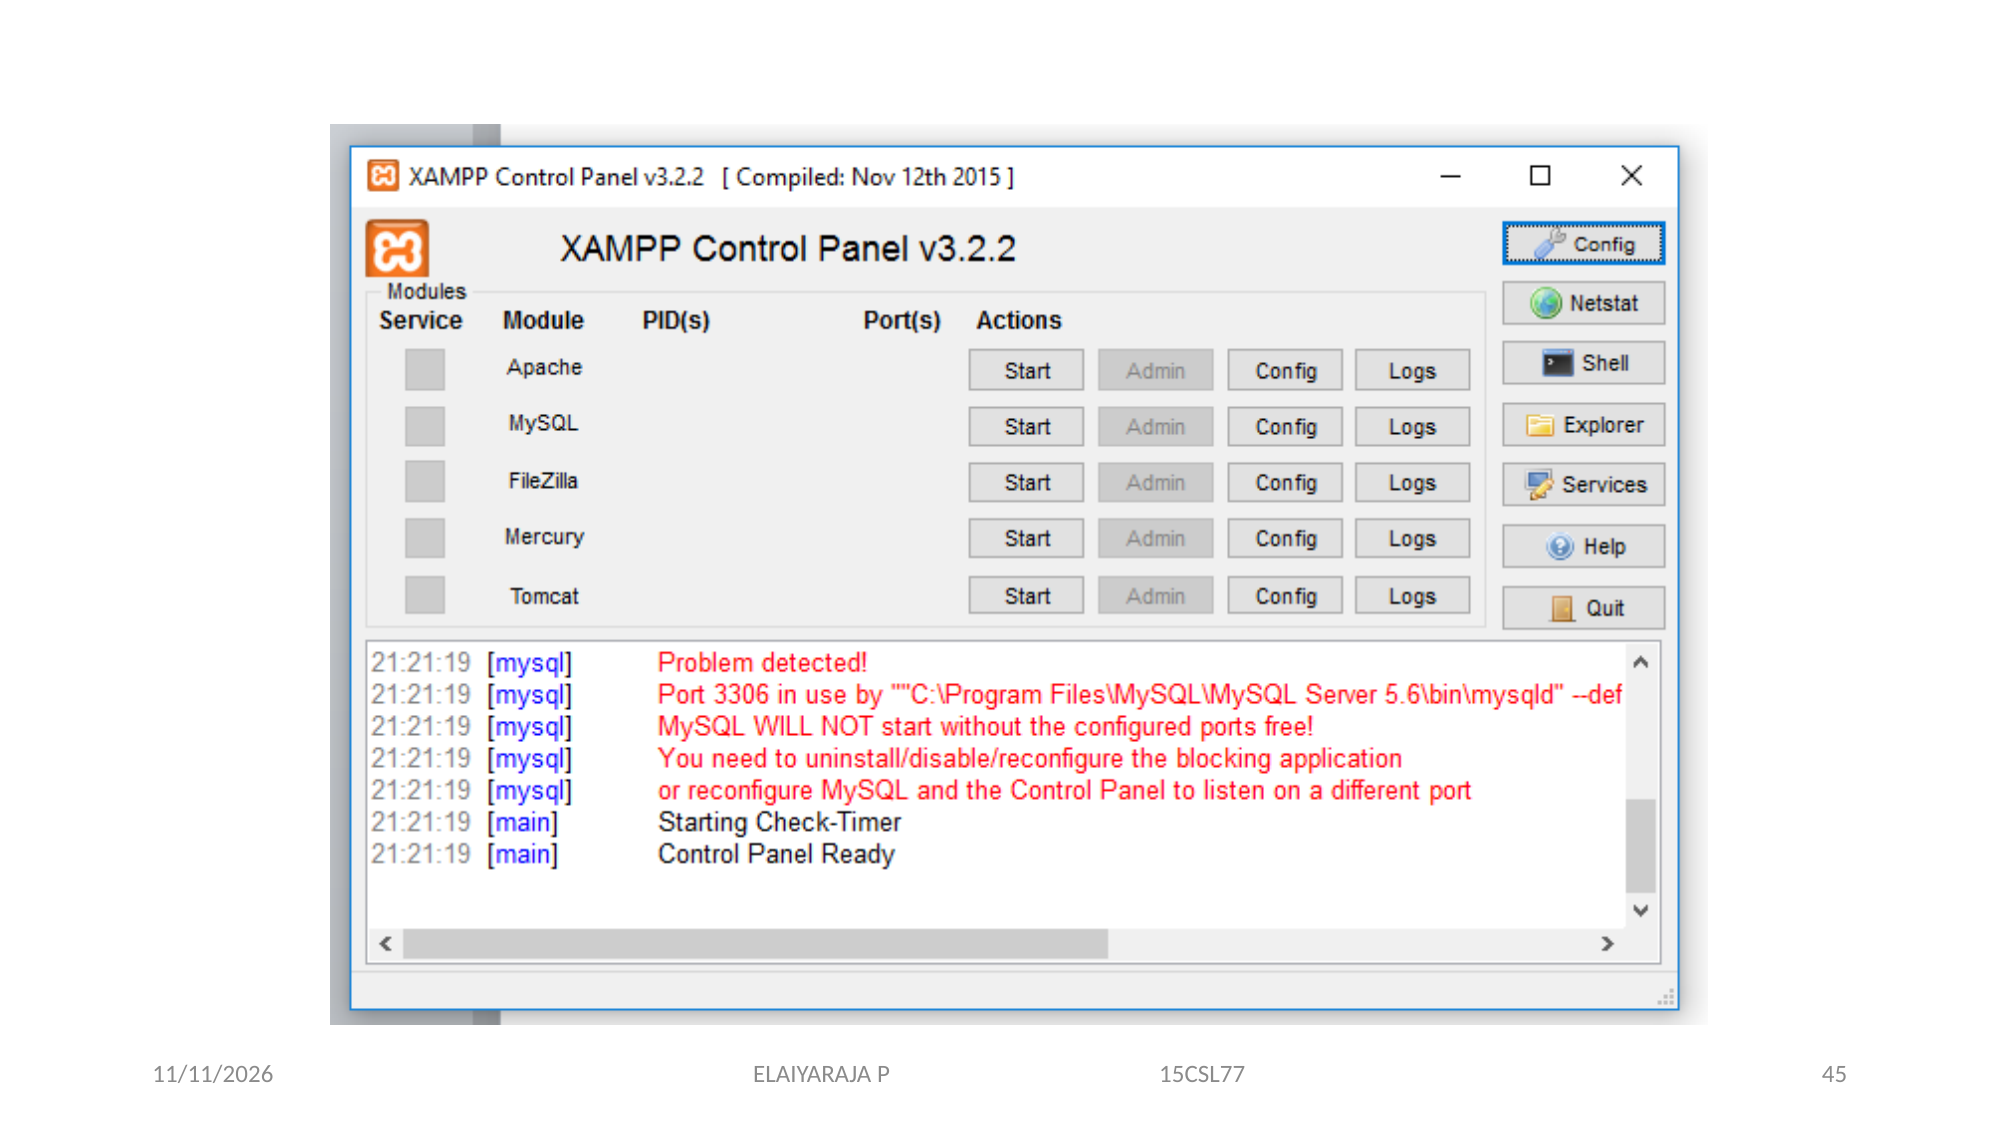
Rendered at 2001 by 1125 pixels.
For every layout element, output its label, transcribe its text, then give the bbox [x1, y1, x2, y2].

footer ELAIYARAJA P 15CSL77 [662, 1042, 1338, 1103]
text_box [330, 124, 1708, 1025]
slide_number 45 [1412, 1042, 1863, 1103]
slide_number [137, 1042, 588, 1103]
